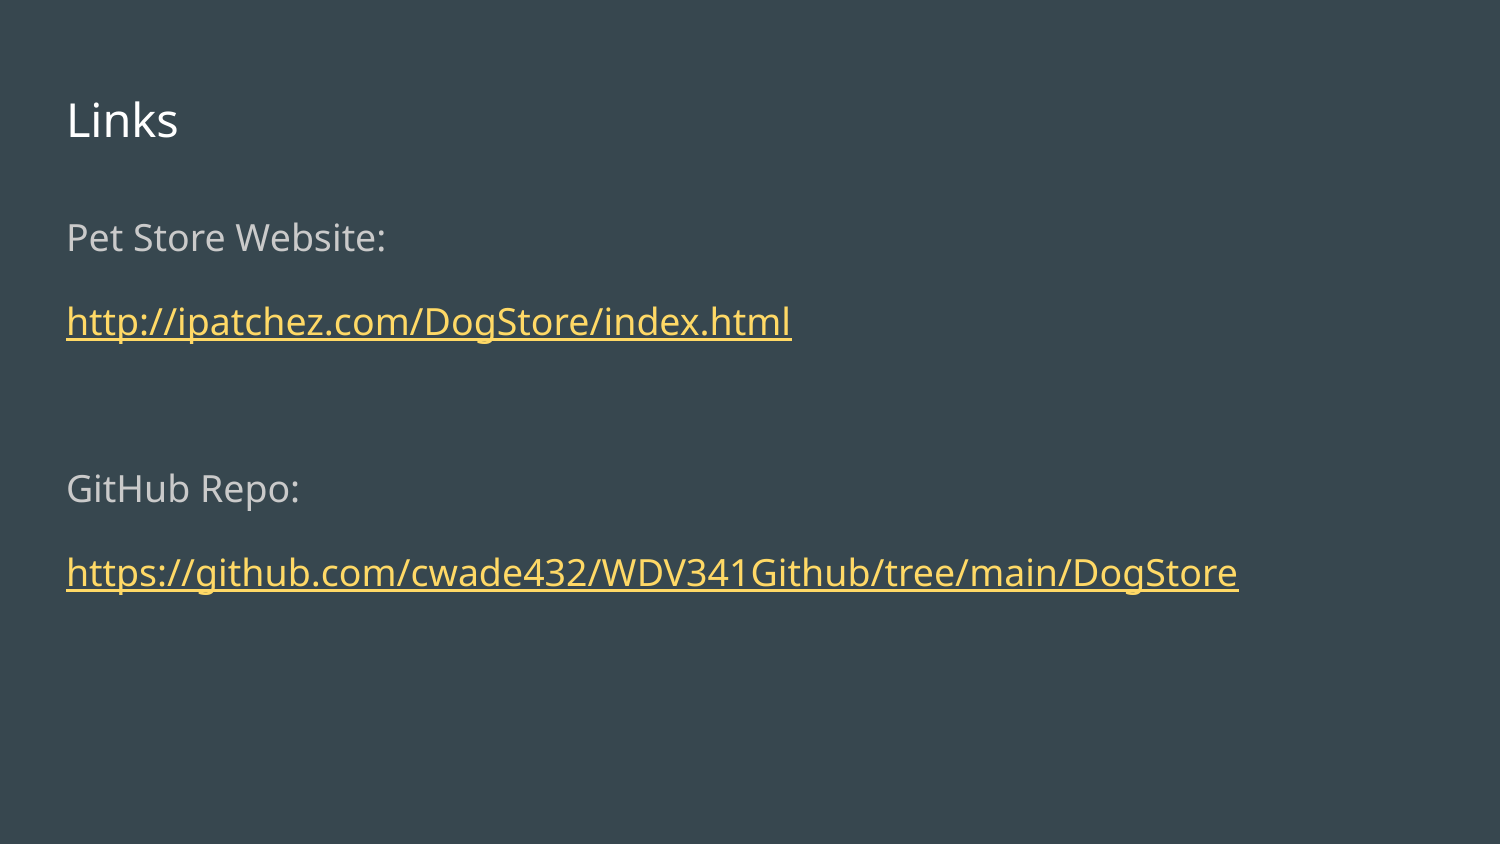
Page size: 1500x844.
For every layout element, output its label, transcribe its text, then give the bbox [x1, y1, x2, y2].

title Links [51, 72, 1449, 167]
list Pet Store Website: http://ipatchez.com/DogStore/index.html GitHub Repo: https://github.com/cwade432/WDV341Github/tree/main/DogStore [51, 189, 1449, 750]
